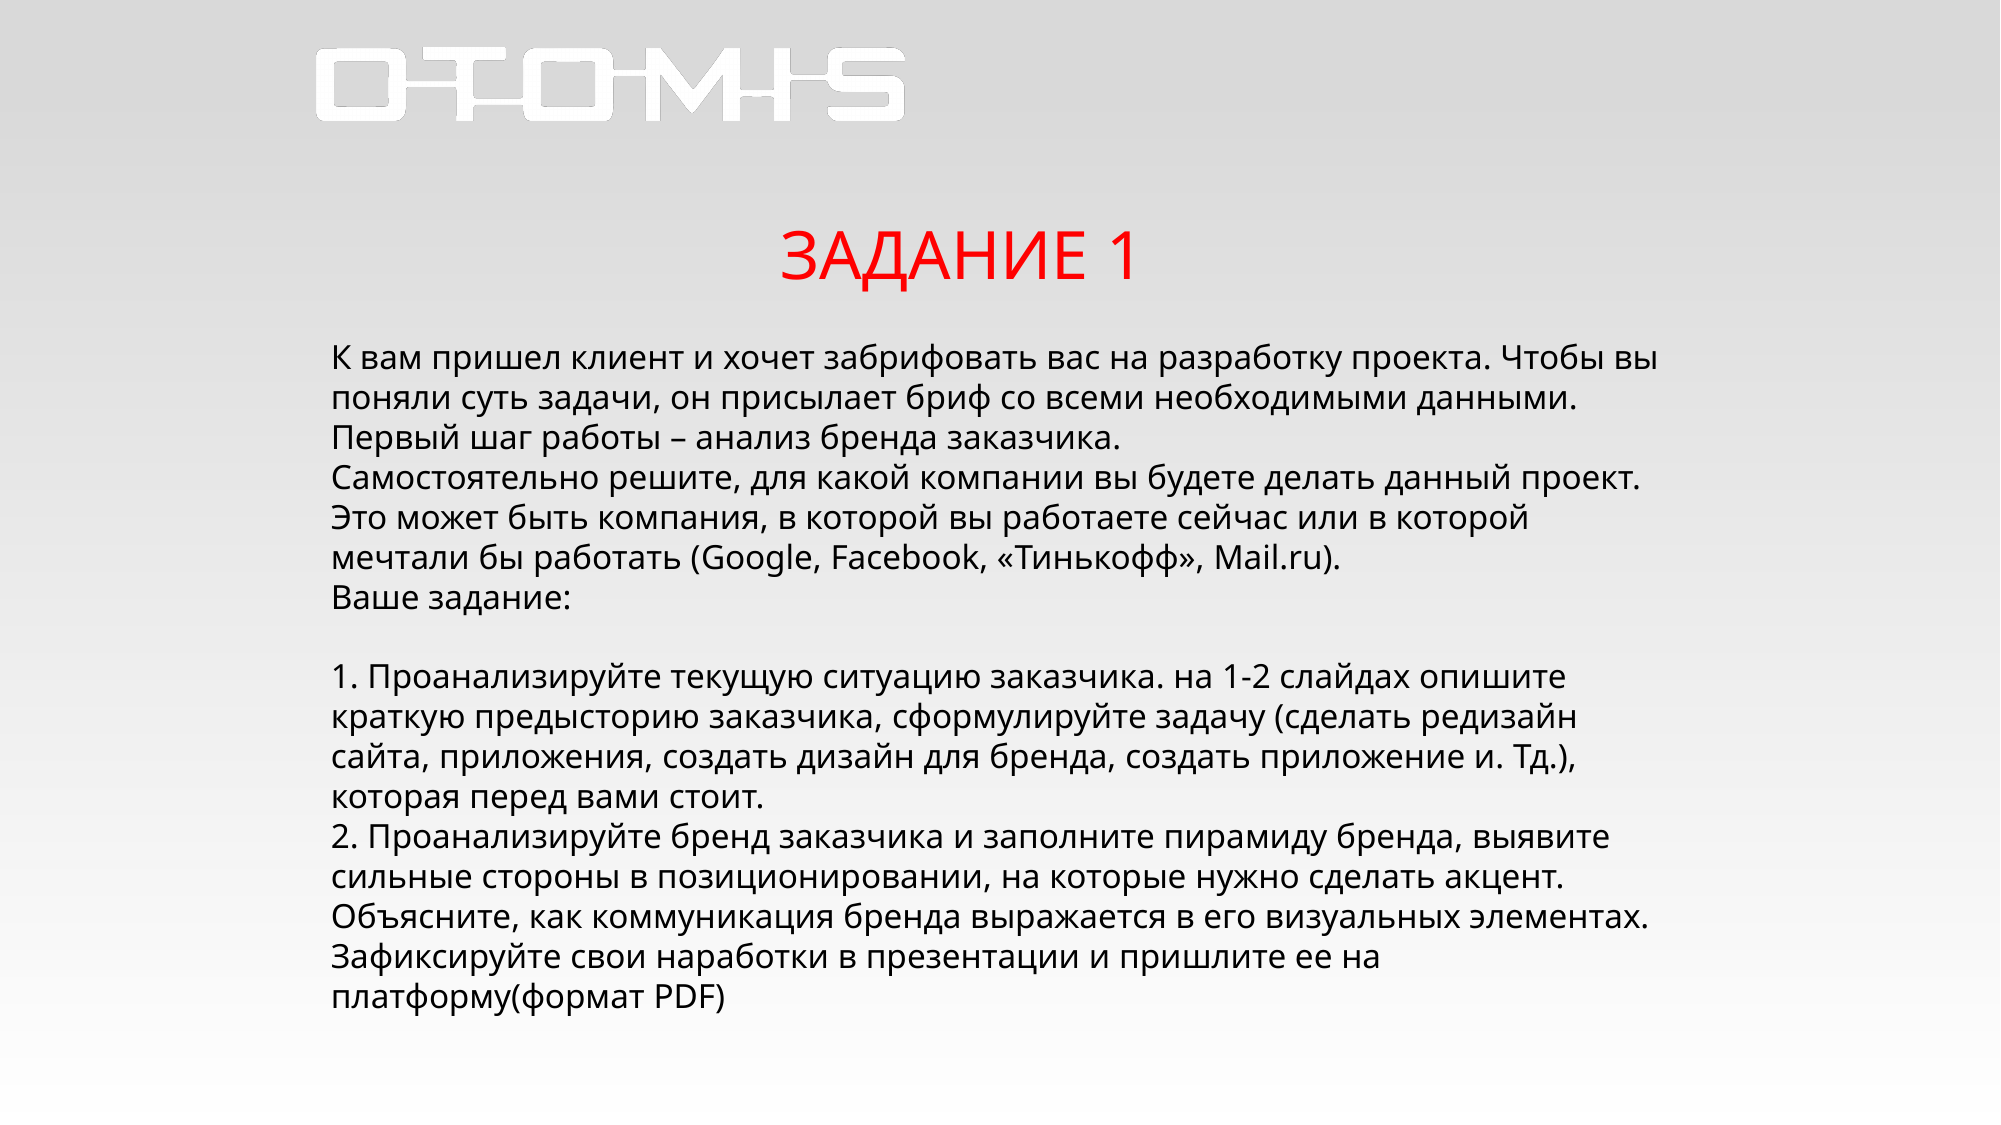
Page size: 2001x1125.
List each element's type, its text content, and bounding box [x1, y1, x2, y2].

text_box К вам пришел клиент и хочет забрифовать вас на разработку проекта. Чтобы вы поняли суть задачи, он присылает бриф со всеми необходимыми данными. Первый шаг работы – анализ бренда заказчика. Самостоятельно решите, для какой компании вы будете делать данный проект. Это может быть компания, в которой вы работаете сейчас или в которой мечтали бы работать (Google, Facebook, «Тинькофф», Mail.ru). Ваше задание: 1. Проанализируйте текущую ситуацию заказчика. на 1-2 слайдах опишите краткую предысторию заказчика, сформулируйте задачу (сделать редизайн сайта, приложения, создать дизайн для бренда, создать приложение и. Тд.), которая перед вами стоит. 2. Проанализируйте бренд заказчика и заполните пирамиду бренда, выявите сильные стороны в позиционировании, на которые нужно сделать акцент. Объясните, как коммуникация бренда выражается в его визуальных элементах. Зафиксируйте свои наработки в презентации и пришлите ее на платформу(формат PDF) [316, 328, 1684, 1023]
text_box Задание 1 [258, 193, 1684, 302]
picture [315, 47, 905, 121]
